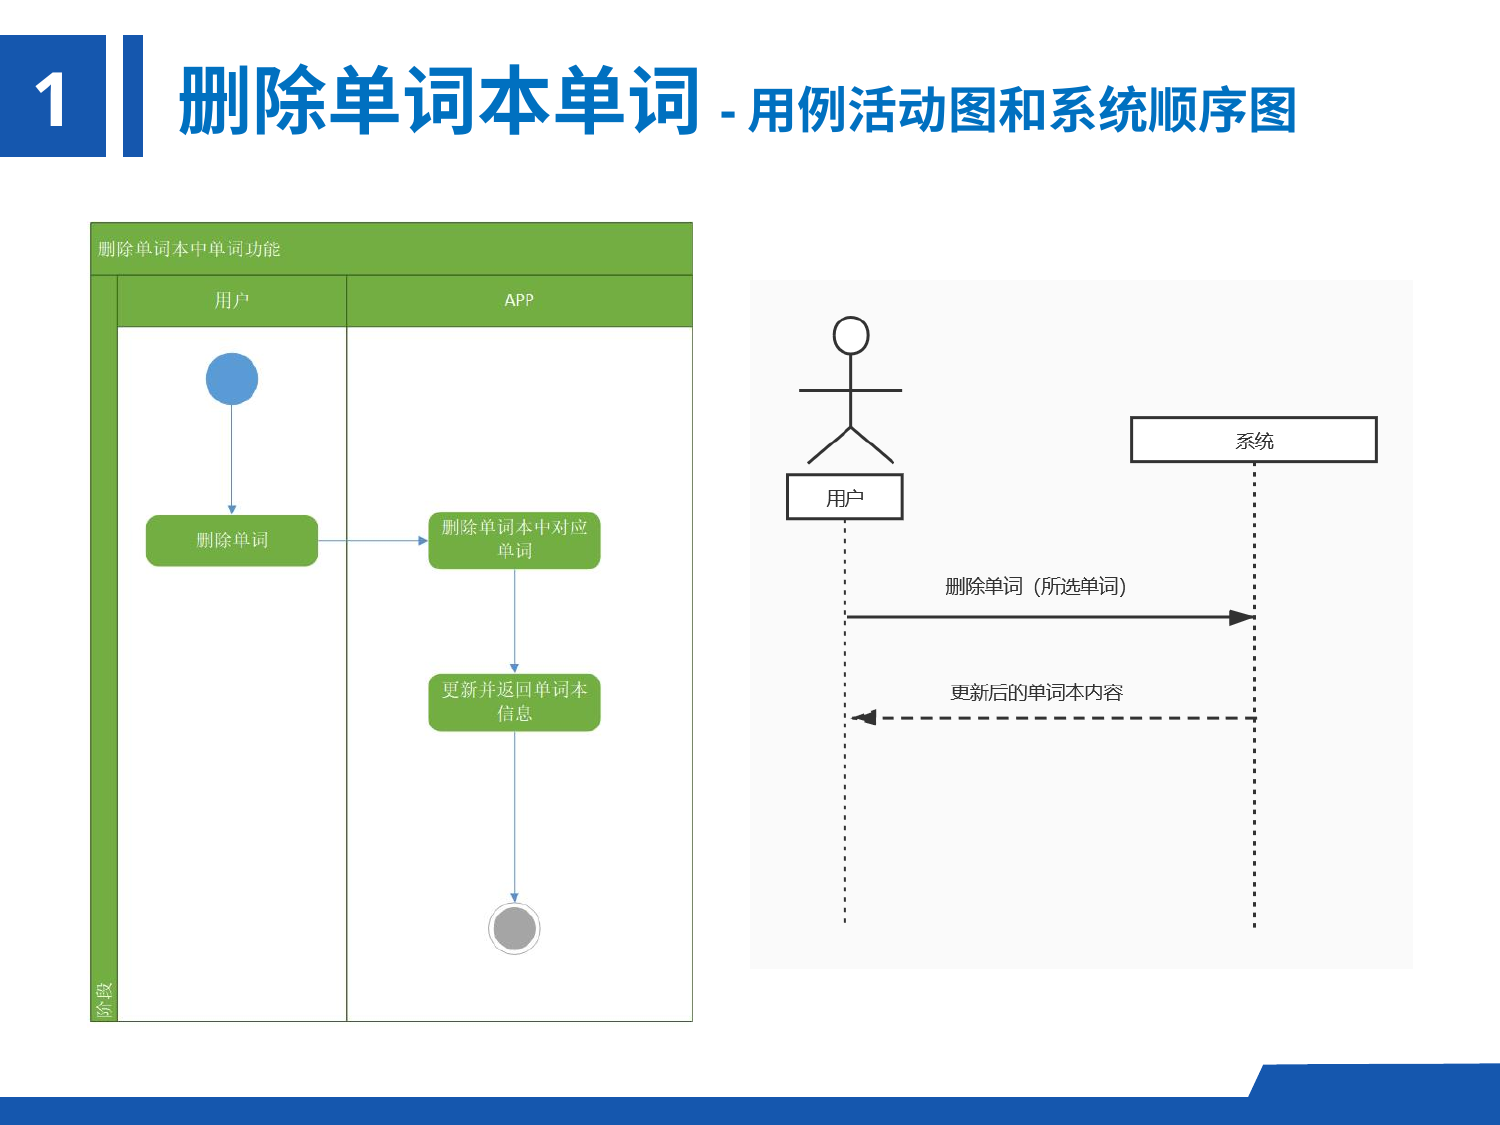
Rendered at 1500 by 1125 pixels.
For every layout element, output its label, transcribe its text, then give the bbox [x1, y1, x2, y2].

text_box 删除单词本单词-用例活动图和系统顺序图 [162, 45, 1500, 151]
picture [749, 280, 1413, 969]
picture [87, 221, 693, 1028]
text_box 1 [16, 44, 90, 150]
